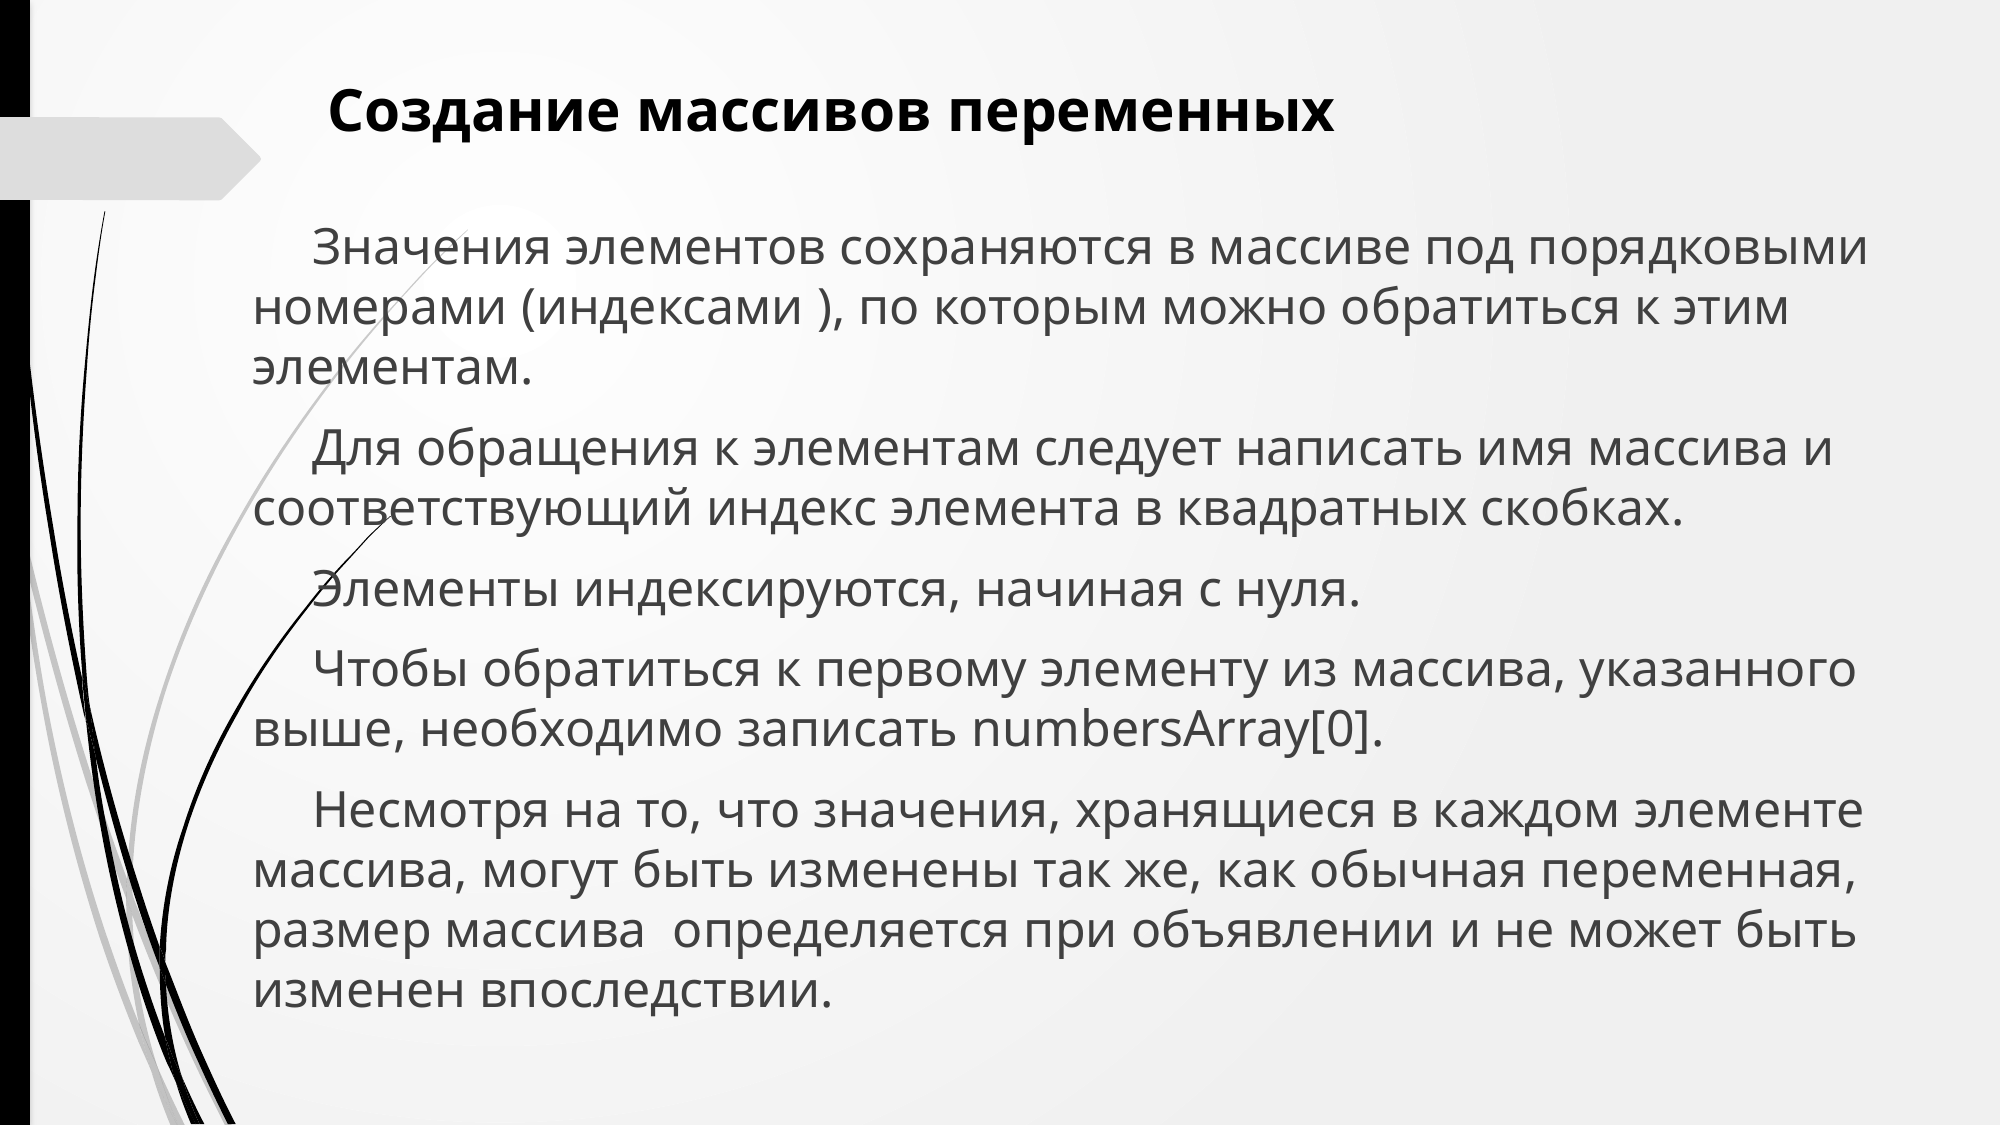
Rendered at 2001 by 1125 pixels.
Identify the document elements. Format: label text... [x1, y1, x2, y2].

list Значения элементов сохраняются в массиве под порядковыми номерами (индексами ), по которым можно обратиться к этим элементам. Для обращения к элементам следует написать имя массива и соответствующий индекс элемента в квадратных скобках. Элементы индексируются, начиная с нуля. Чтобы обратиться к первому элементу из массива, указанного выше, необходимо записать numbersArray[0]. Несмотря на то, что значения, хранящиеся в каждом элементе массива, могут быть изменены так же, как обычная переменная, размер массива определяется при объявлении и не может быть изменен впоследствии. [237, 206, 1969, 1069]
text_box Создание массивов переменных [312, 65, 1847, 151]
